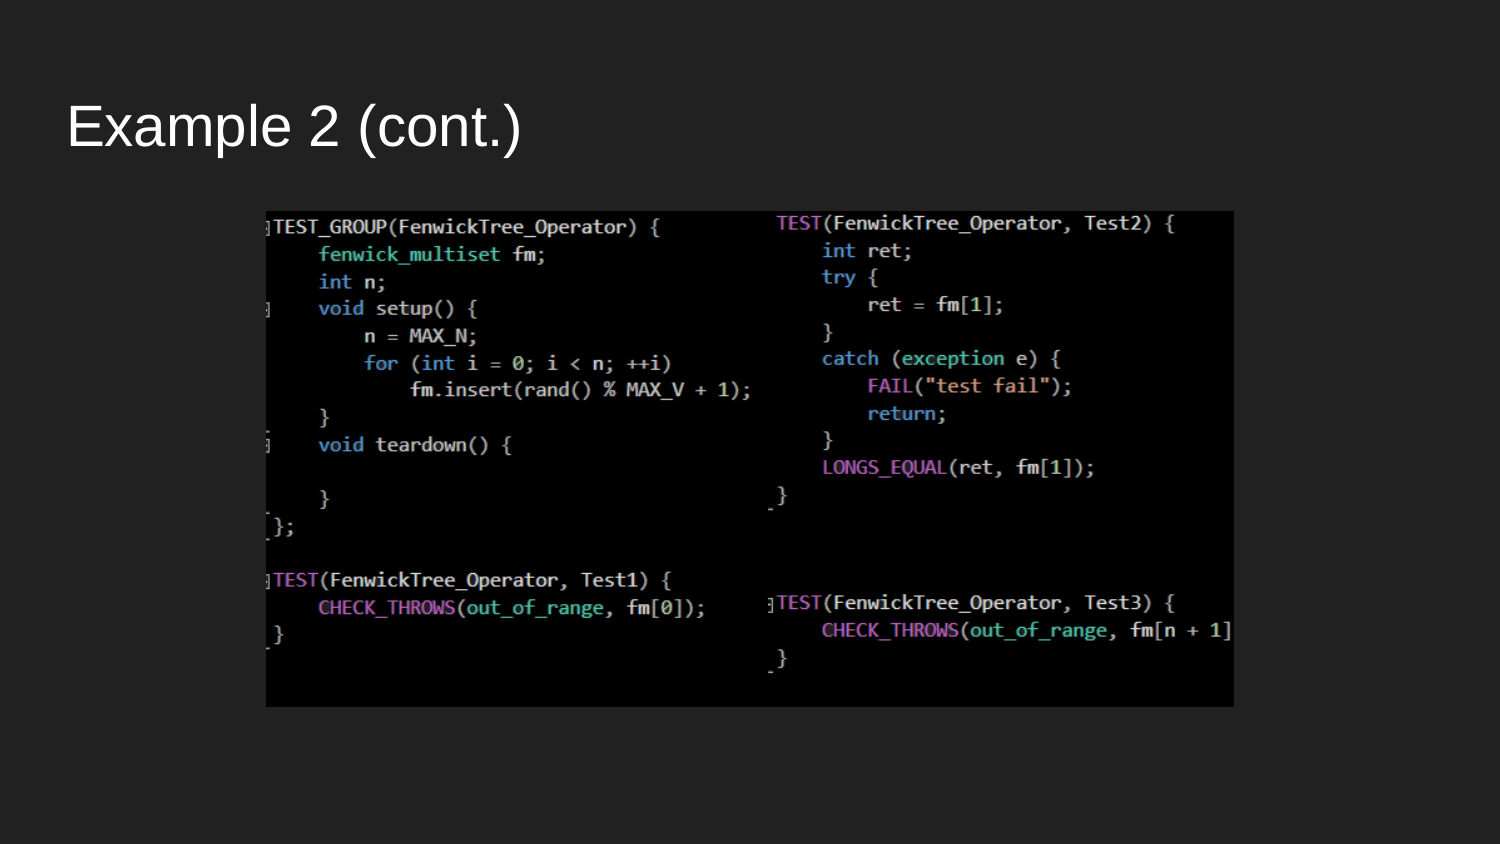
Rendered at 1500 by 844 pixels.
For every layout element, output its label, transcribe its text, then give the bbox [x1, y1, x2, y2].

title Example 2 (cont.) [51, 72, 1449, 167]
picture [266, 211, 1234, 708]
